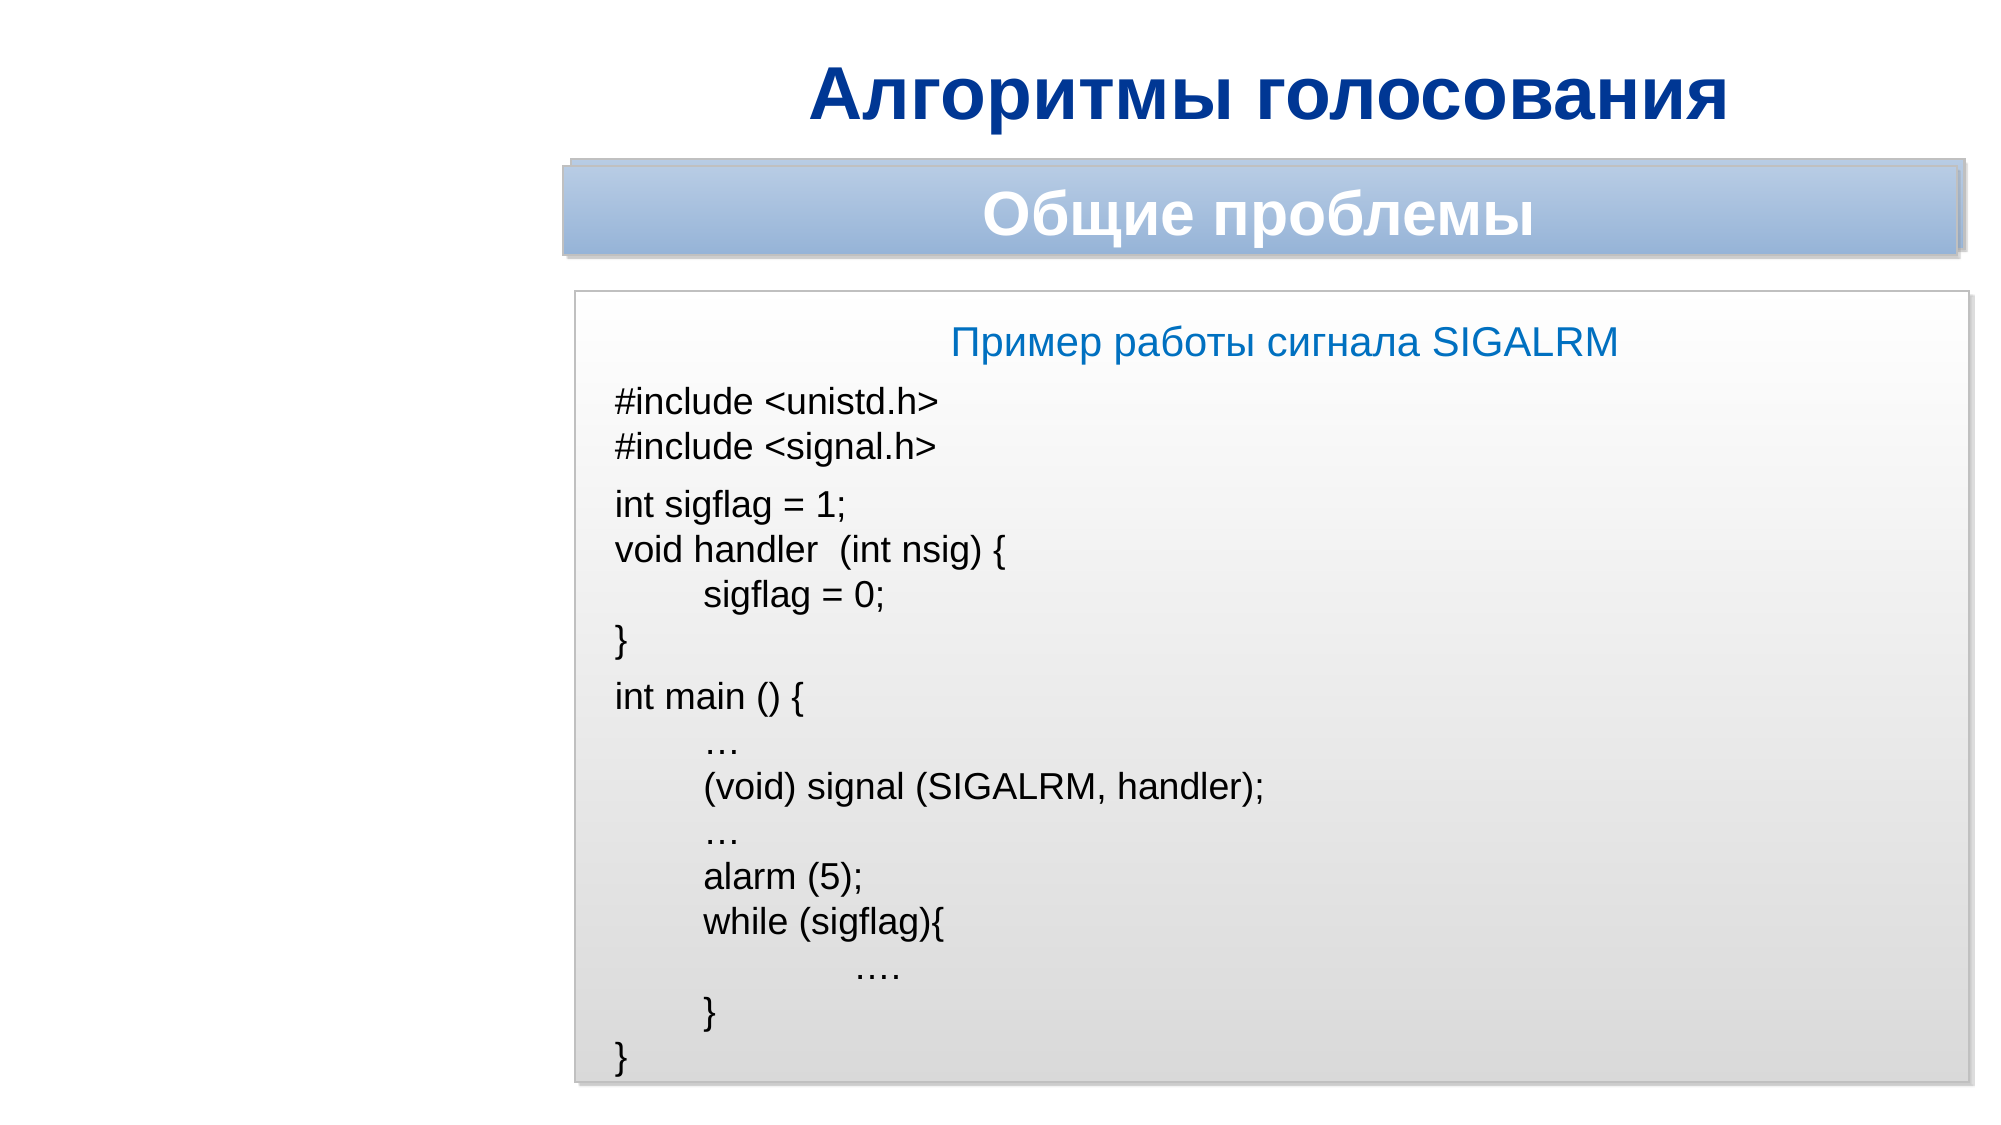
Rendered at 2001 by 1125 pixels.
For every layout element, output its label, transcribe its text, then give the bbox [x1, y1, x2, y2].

title Алгоритмы голосования [572, 38, 1967, 141]
text_box Общие проблемы [562, 165, 1957, 256]
text_box [574, 290, 1969, 1083]
text_box Пример работы сигнала SIGALRM #include <unistd.h> #include <signal.h> int sigflag = 1; void handler (int nsig) { sigflag = 0; } int main () { … (void) signal (SIGALRM, handler); … alarm (5); while (sigflag){ …. } } [599, 297, 1971, 1125]
text_box Скалярное время Лэмпорта [570, 159, 1965, 249]
